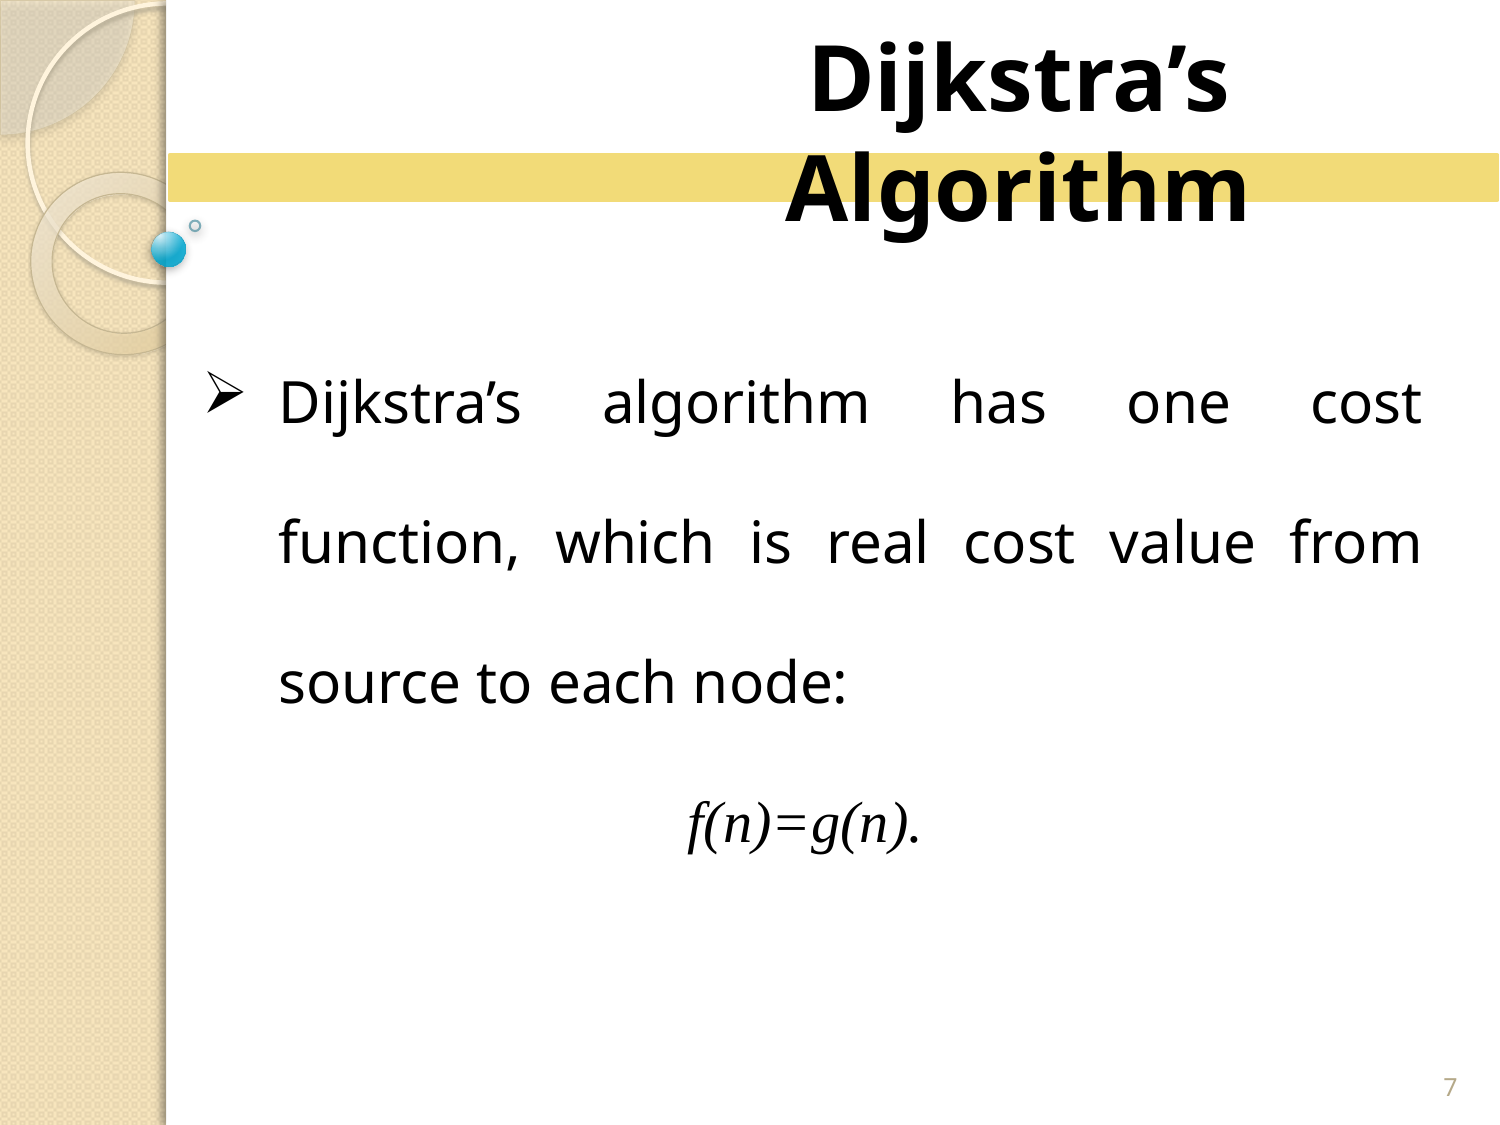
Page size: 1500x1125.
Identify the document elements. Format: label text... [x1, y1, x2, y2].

slide_number 7 [1413, 1034, 1488, 1113]
text_box [1463, 153, 1499, 202]
text_box Dijkstra’s algorithm has one cost function, which is real cost value from source to each node: f(n)=g(n). [187, 287, 1438, 862]
text_box Dijkstra’s Algorithm [574, 12, 1463, 248]
text_box [168, 153, 574, 202]
